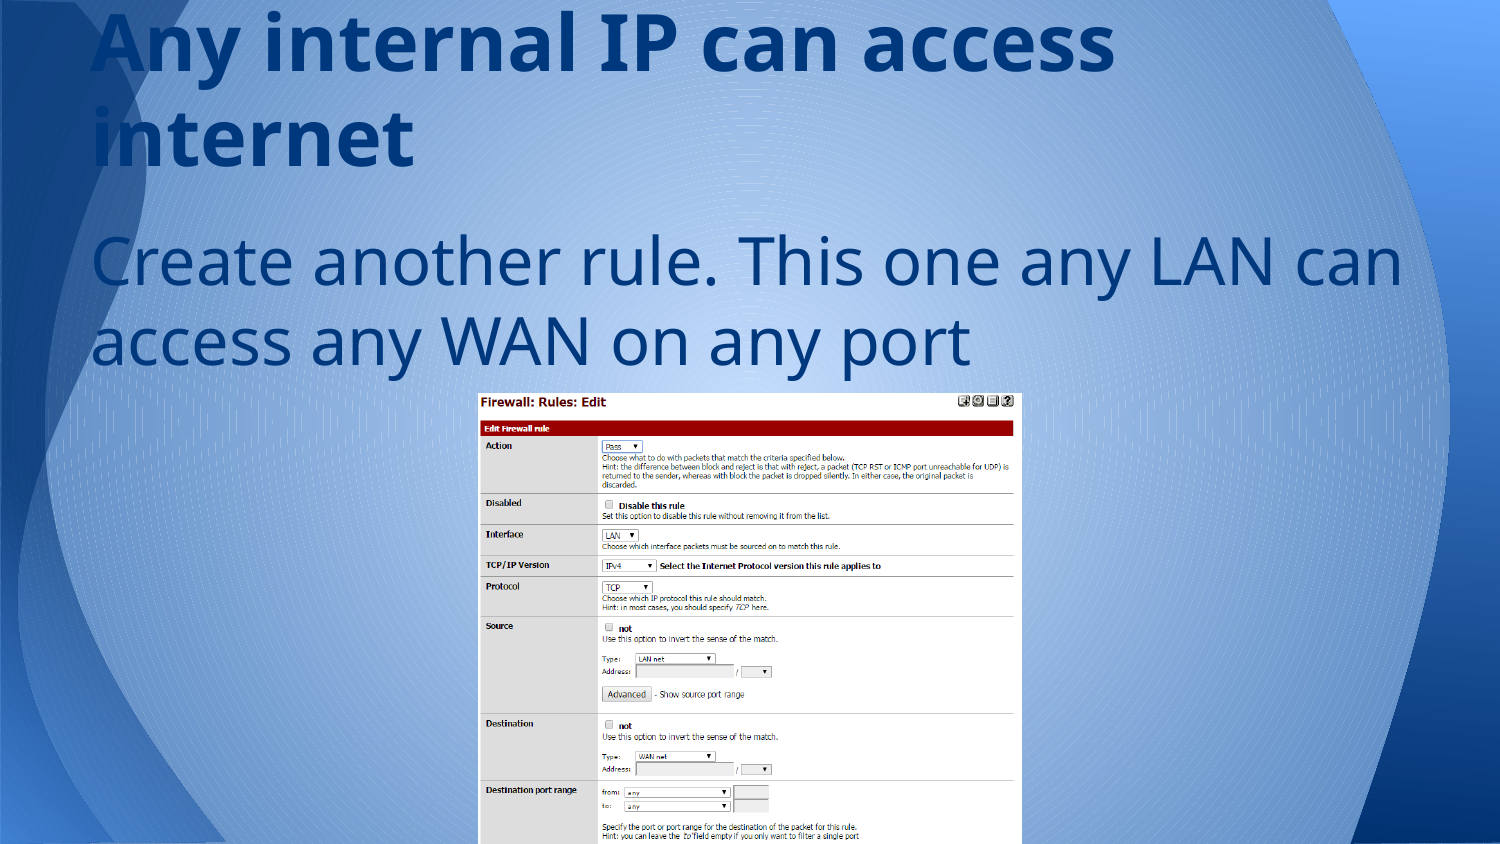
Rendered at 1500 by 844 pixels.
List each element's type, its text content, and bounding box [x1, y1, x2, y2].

picture [477, 393, 1022, 844]
title Any internal IP can access internet [75, 33, 1425, 197]
list Create another rule. This one any LAN can access any WAN on any port [75, 204, 1425, 800]
